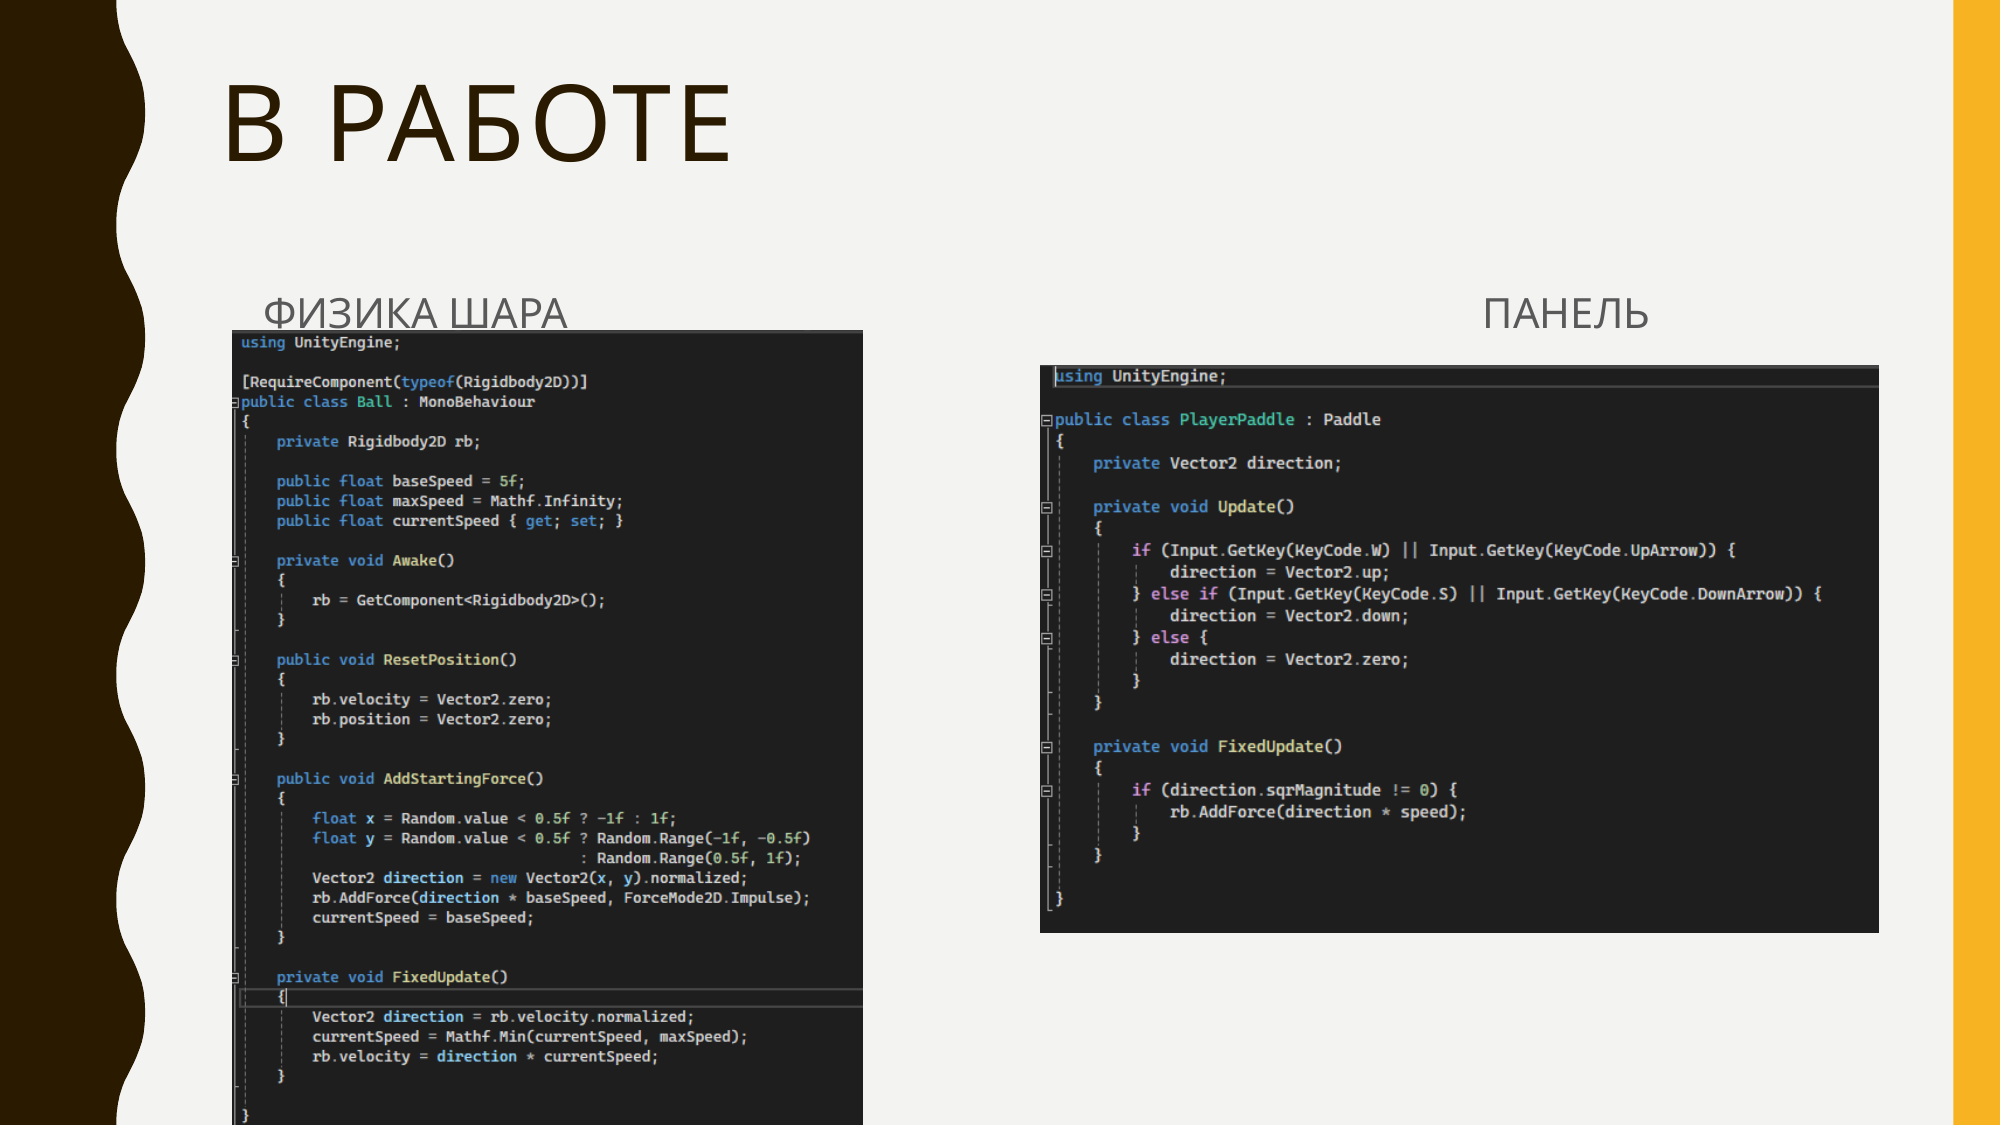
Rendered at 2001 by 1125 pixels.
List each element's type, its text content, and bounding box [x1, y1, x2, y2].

title В РАБОТЕ [205, 62, 1875, 308]
picture [1040, 365, 1879, 933]
picture [232, 330, 863, 1125]
list ФИЗИКА ШАРА ПАНЕЛЬ [248, 274, 1919, 864]
